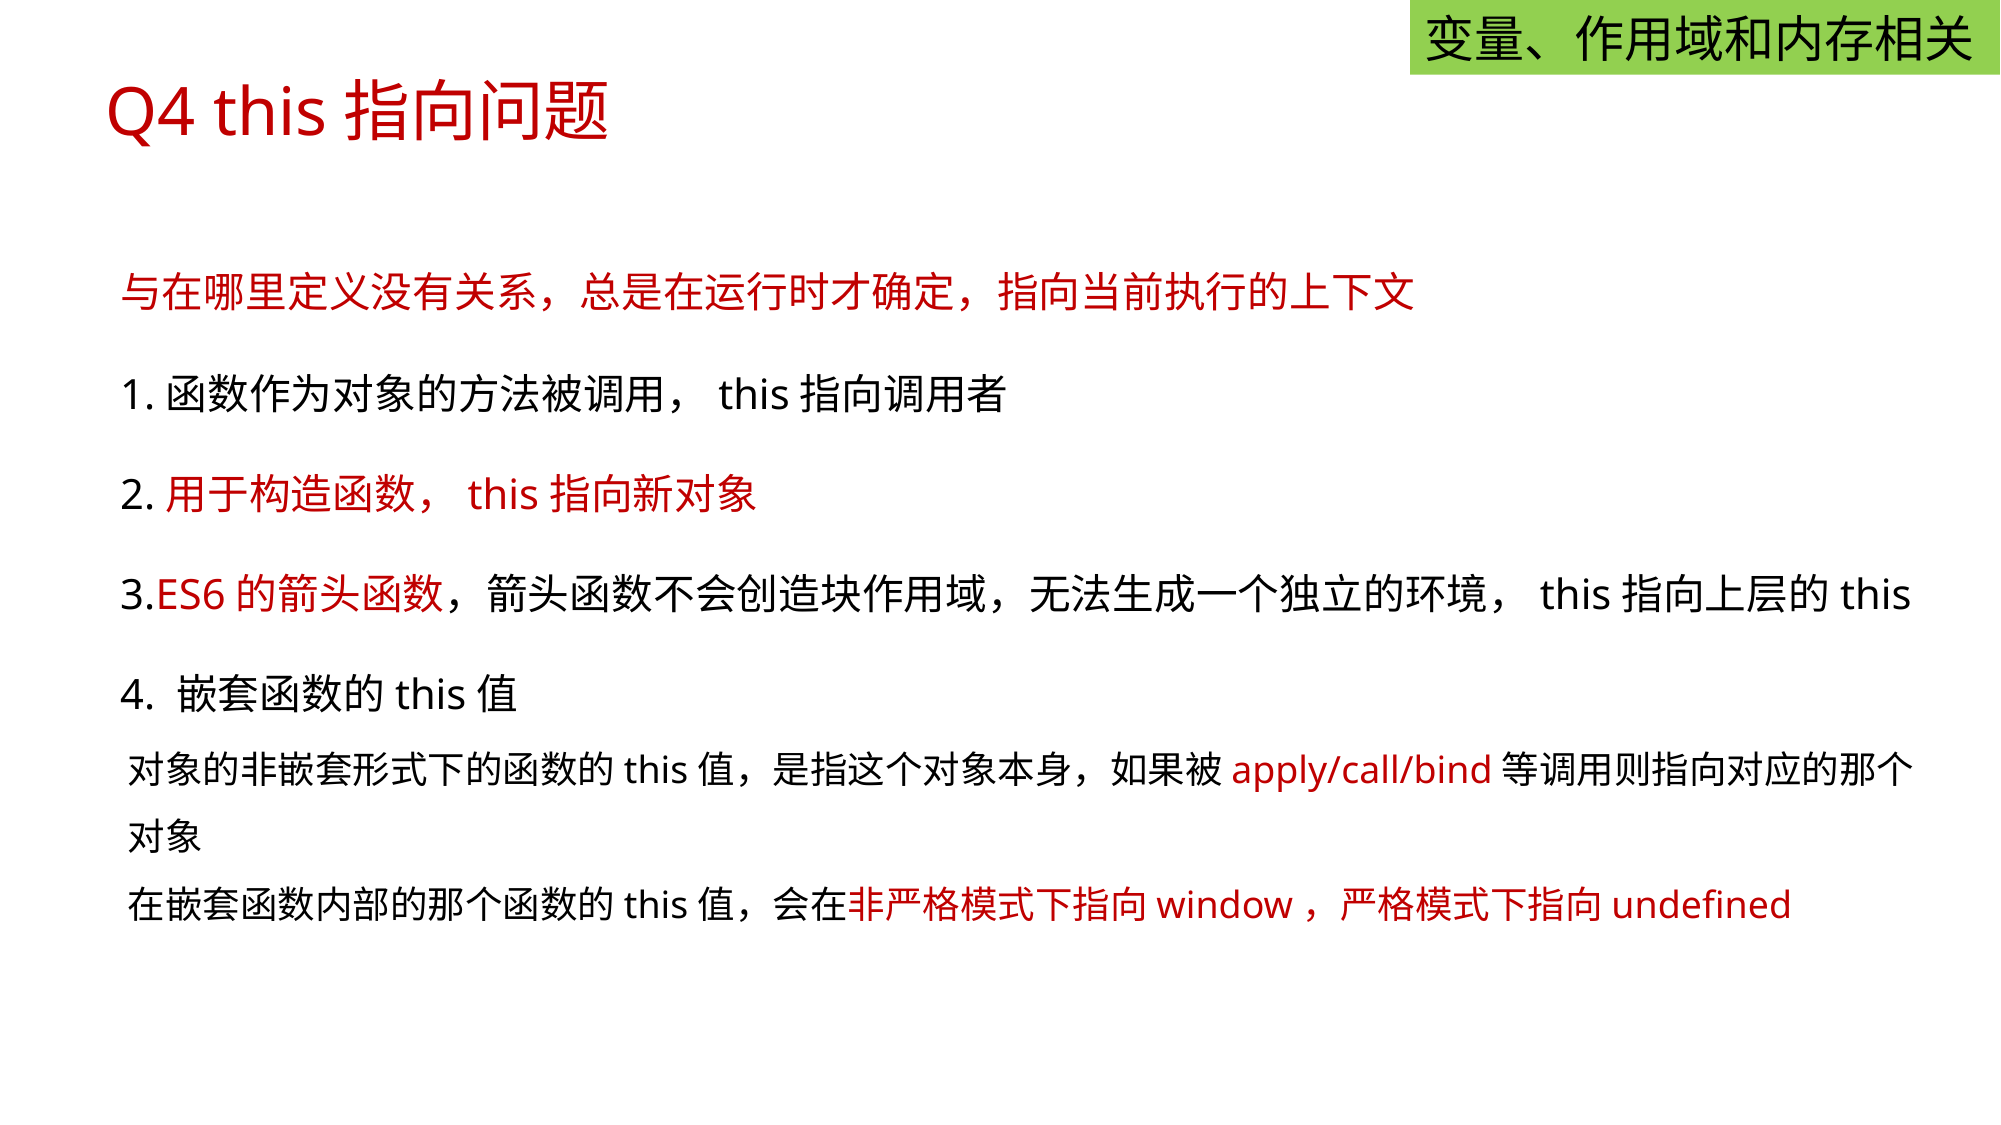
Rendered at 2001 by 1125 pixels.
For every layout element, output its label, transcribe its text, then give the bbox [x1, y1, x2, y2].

text_box 与在哪里定义没有关系，总是在运行时才确定，指向当前执行的上下文 [105, 208, 1526, 324]
text_box 变量、作用域和内存相关 [1410, 0, 2000, 75]
text_box Q4 this指向问题 [90, 61, 626, 157]
text_box 对象的非嵌套形式下的函数的this值，是指这个对象本身，如果被apply/call/bind等调用则指向对应的那个对象 在嵌套函数内部的那个函数的this值，会在非严格模式下指向window，严格模式下指向undefined [112, 715, 1954, 933]
text_box 1.函数作为对象的方法被调用，this指向调用者 2.用于构造函数，this指向新对象 3.ES6的箭头函数，箭头函数不会创造块作用域，无法生成一个独立的环境，this指向上层的this 4. 嵌套函数的this值 [105, 310, 1954, 726]
